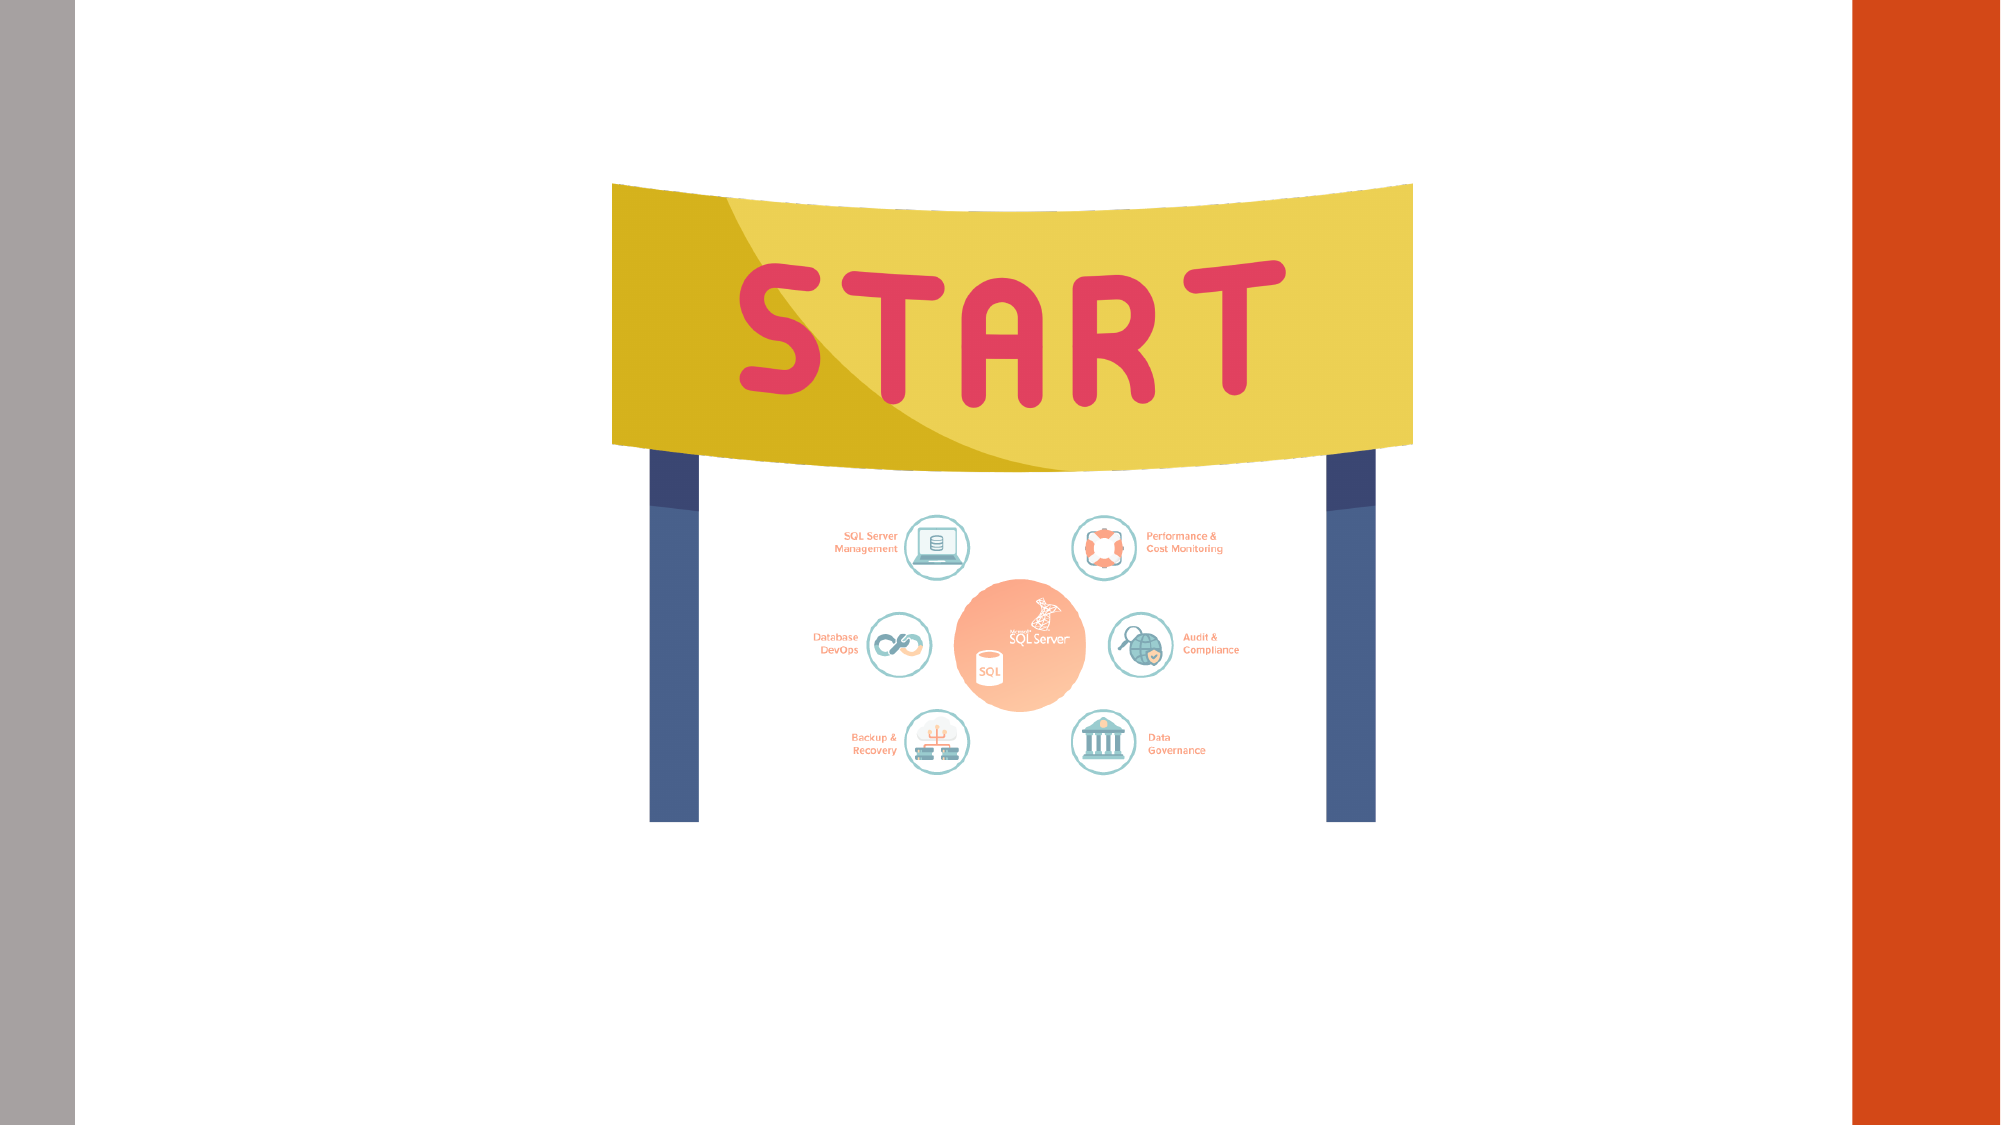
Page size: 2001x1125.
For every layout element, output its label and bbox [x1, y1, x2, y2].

picture [612, 101, 1413, 903]
